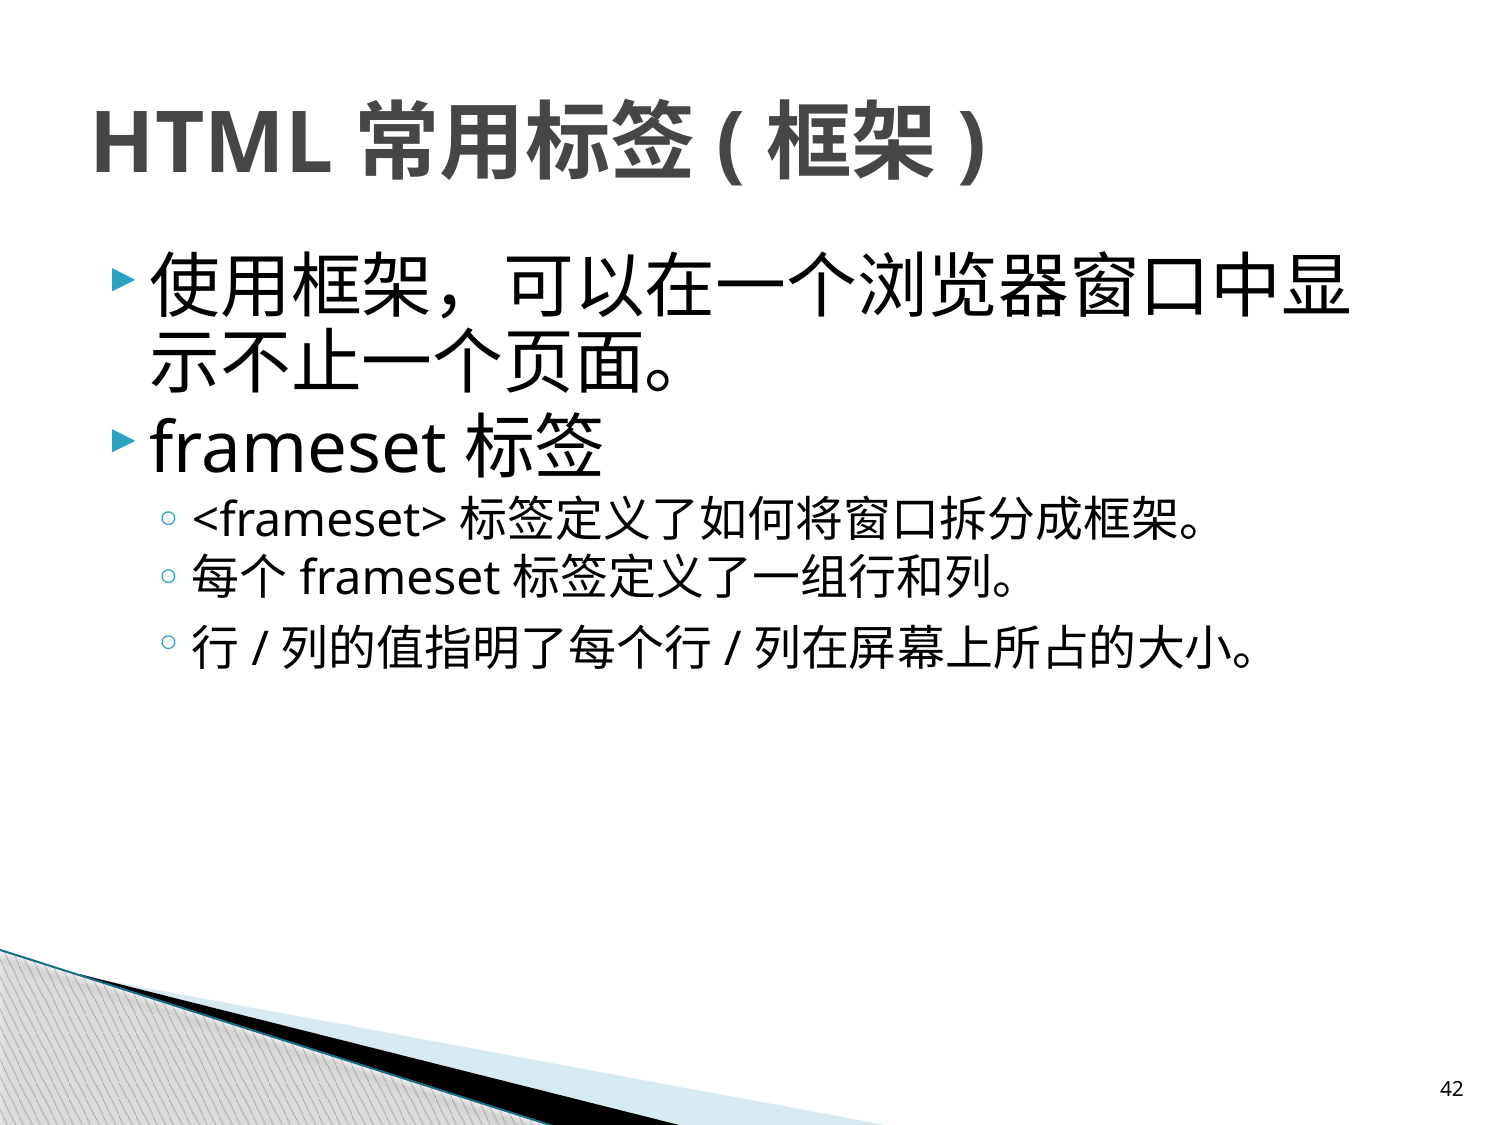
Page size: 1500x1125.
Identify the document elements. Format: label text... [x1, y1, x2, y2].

slide_number 42 [1418, 1051, 1479, 1112]
list 使用框架，可以在一个浏览器窗口中显示不止一个页面。 frameset标签 <frameset>标签定义了如何将窗口拆分成框架。 每个frameset标签定义了一组行和列。 行/列的值指明了每个行/列在屏幕上所占的大小。 [74, 242, 1426, 986]
title HTML常用标签(框架) [75, 45, 1425, 233]
